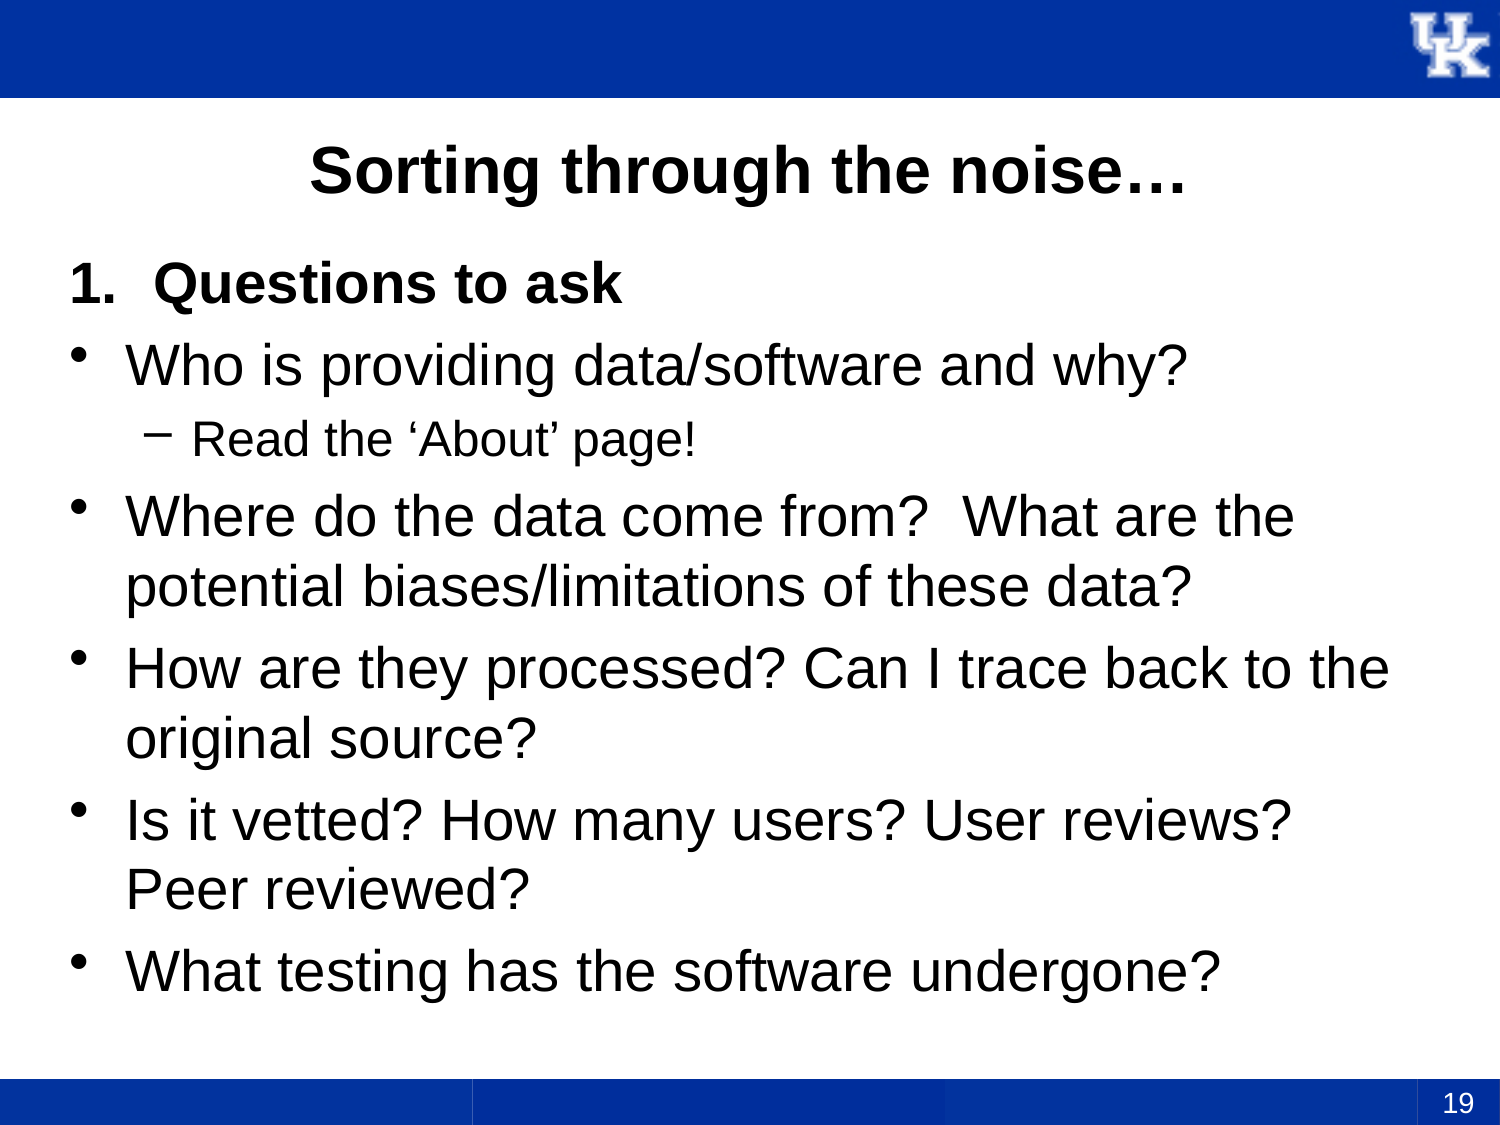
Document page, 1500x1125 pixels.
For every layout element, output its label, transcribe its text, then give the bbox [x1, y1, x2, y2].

picture [0, 0, 1500, 98]
list Questions to ask Who is providing data/software and why? Read the ‘About’ page! Where do the data come from? What are the potential biases/limitations of these data? How are they processed? Can I trace back to the original source? Is it vetted? How many users? User reviews? Peer reviewed? What testing has the software undergone? [53, 237, 1448, 1040]
slide_number 19 [1417, 1079, 1500, 1125]
title Sorting through the noise… [53, 119, 1448, 209]
